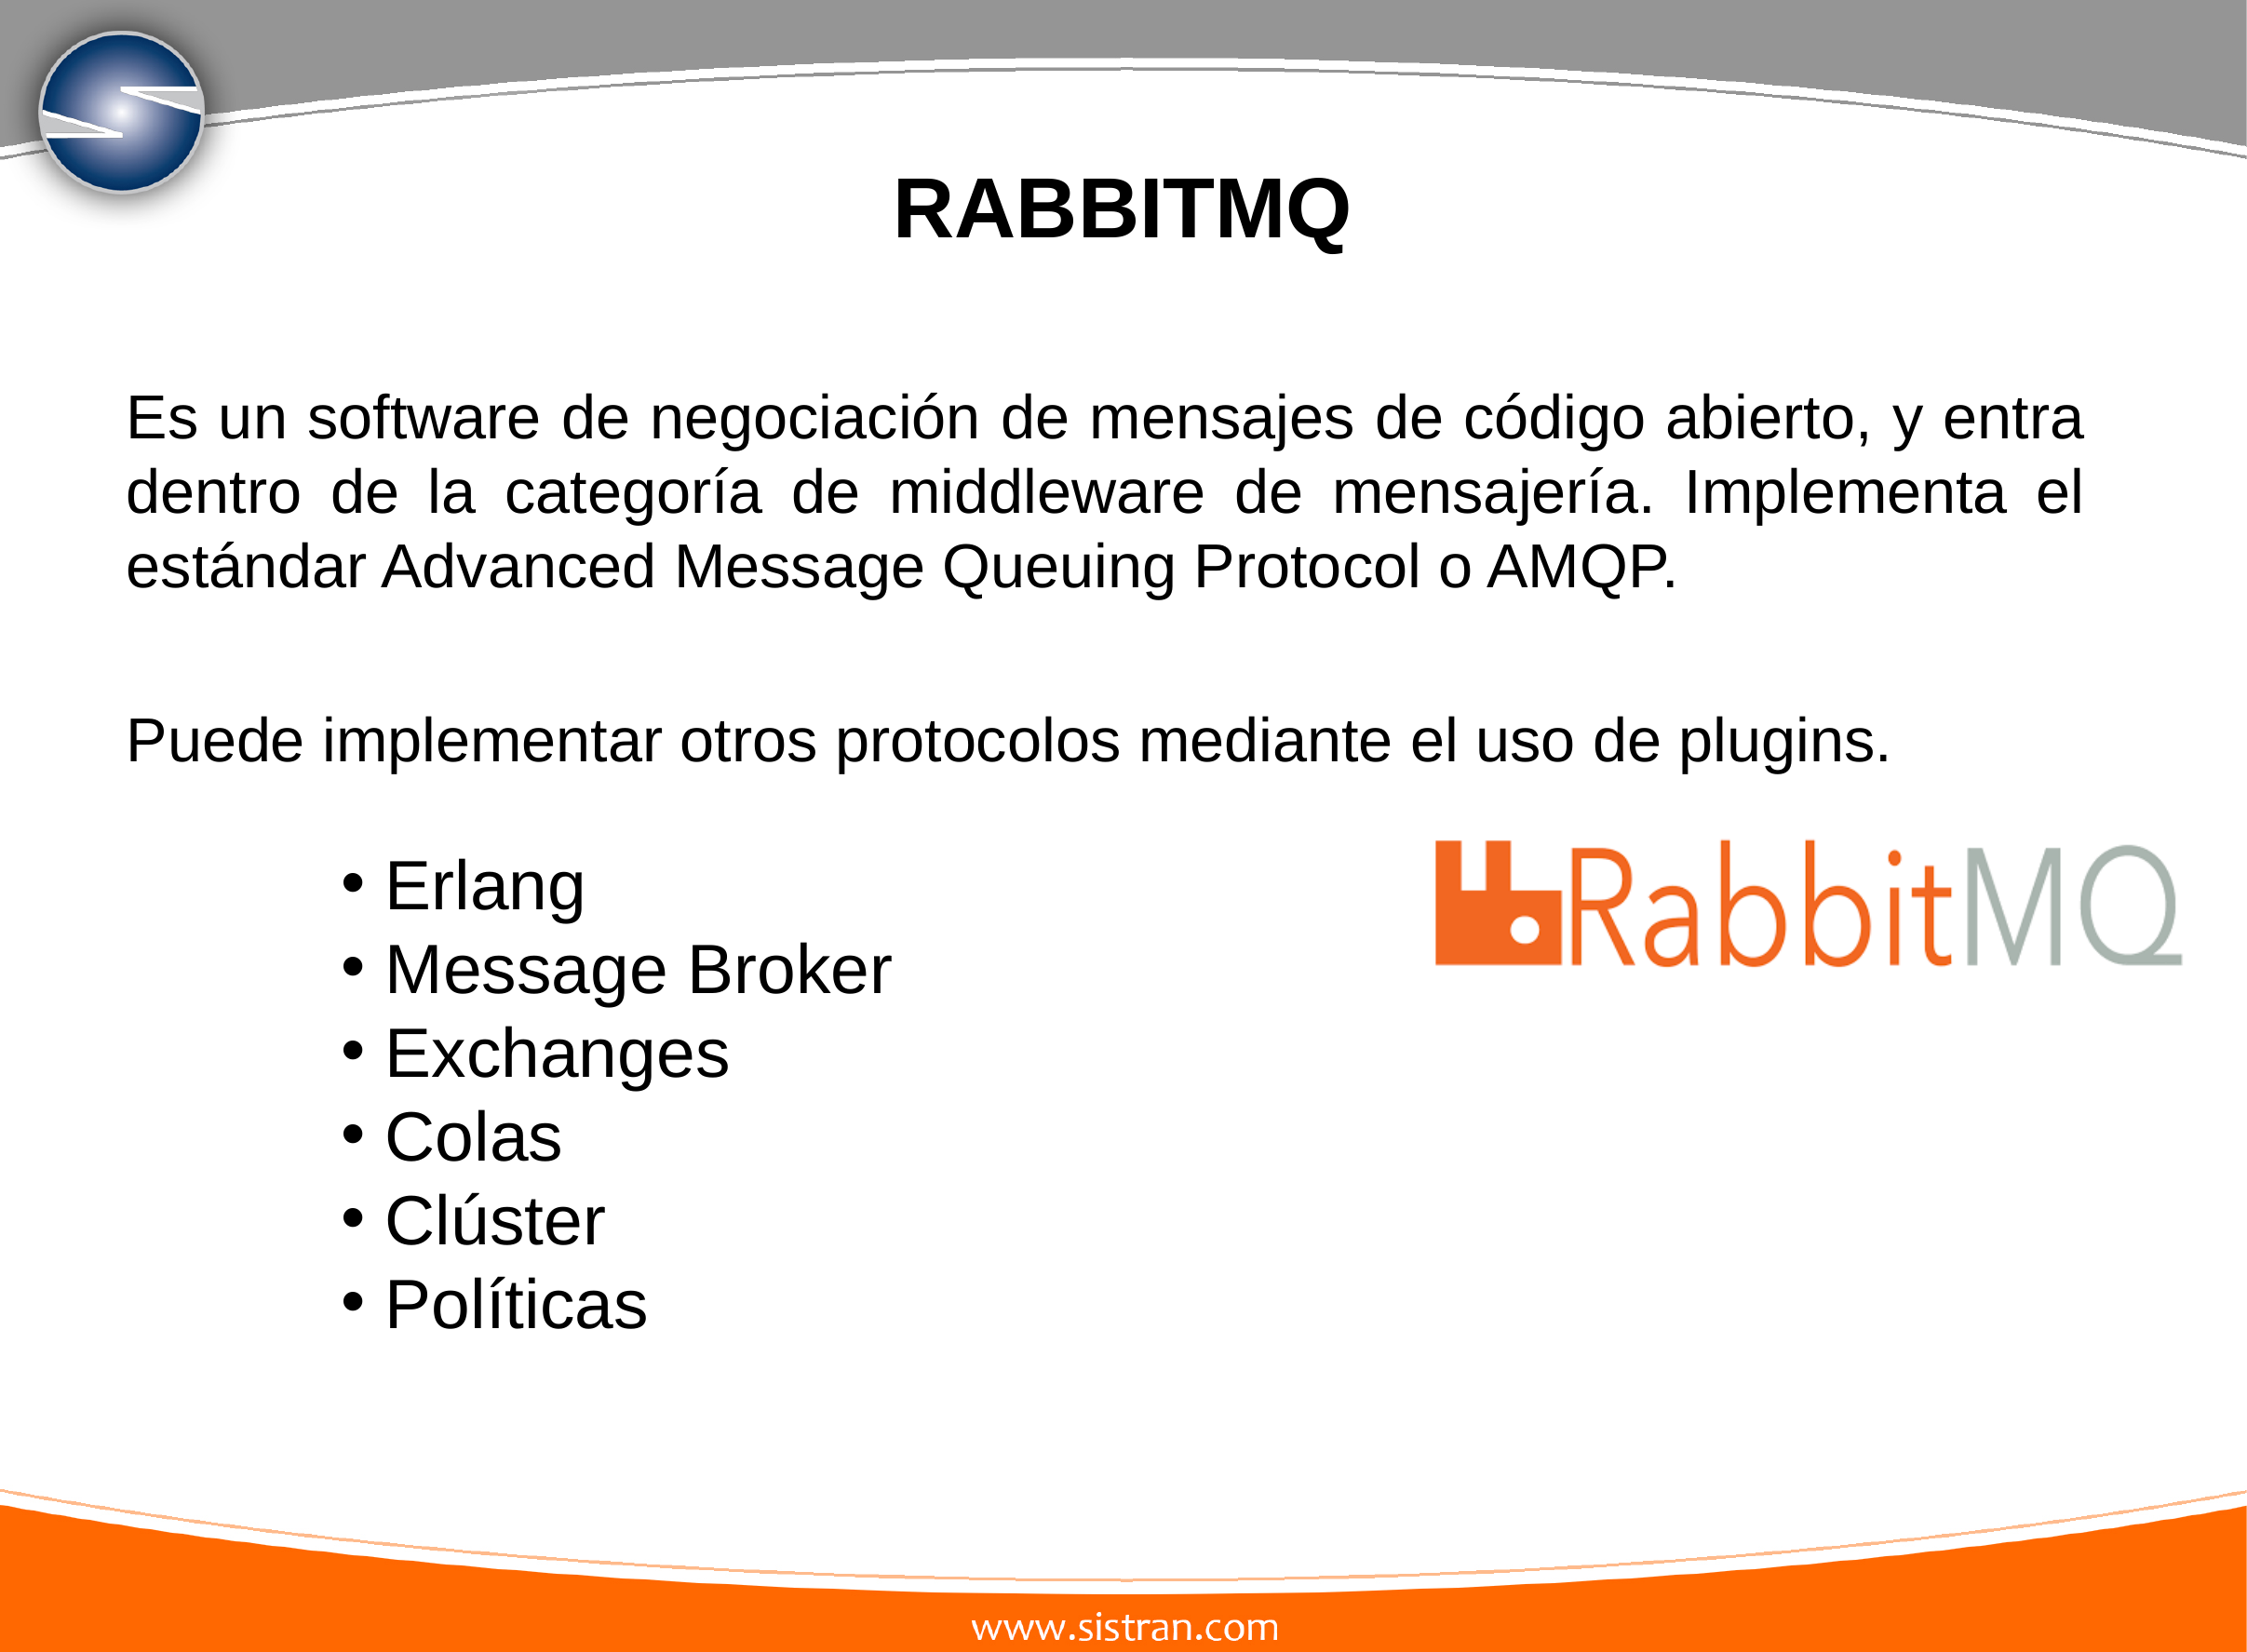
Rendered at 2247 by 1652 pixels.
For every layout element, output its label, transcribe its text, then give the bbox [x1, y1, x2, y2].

title RABBITMQ [112, 66, 2134, 342]
picture [0, 0, 2247, 1652]
list Es un software de negociación de mensajes de código abierto, y entra dentro de la categoría de middleware de mensajería. Implementa el estándar Advanced Message Queuing Protocol o AMQP. Puede implementar otros protocolos mediante el uso de plugins. [112, 369, 2101, 805]
text_box Erlang Message Broker Exchanges Colas Clúster Políticas [327, 832, 1568, 1350]
